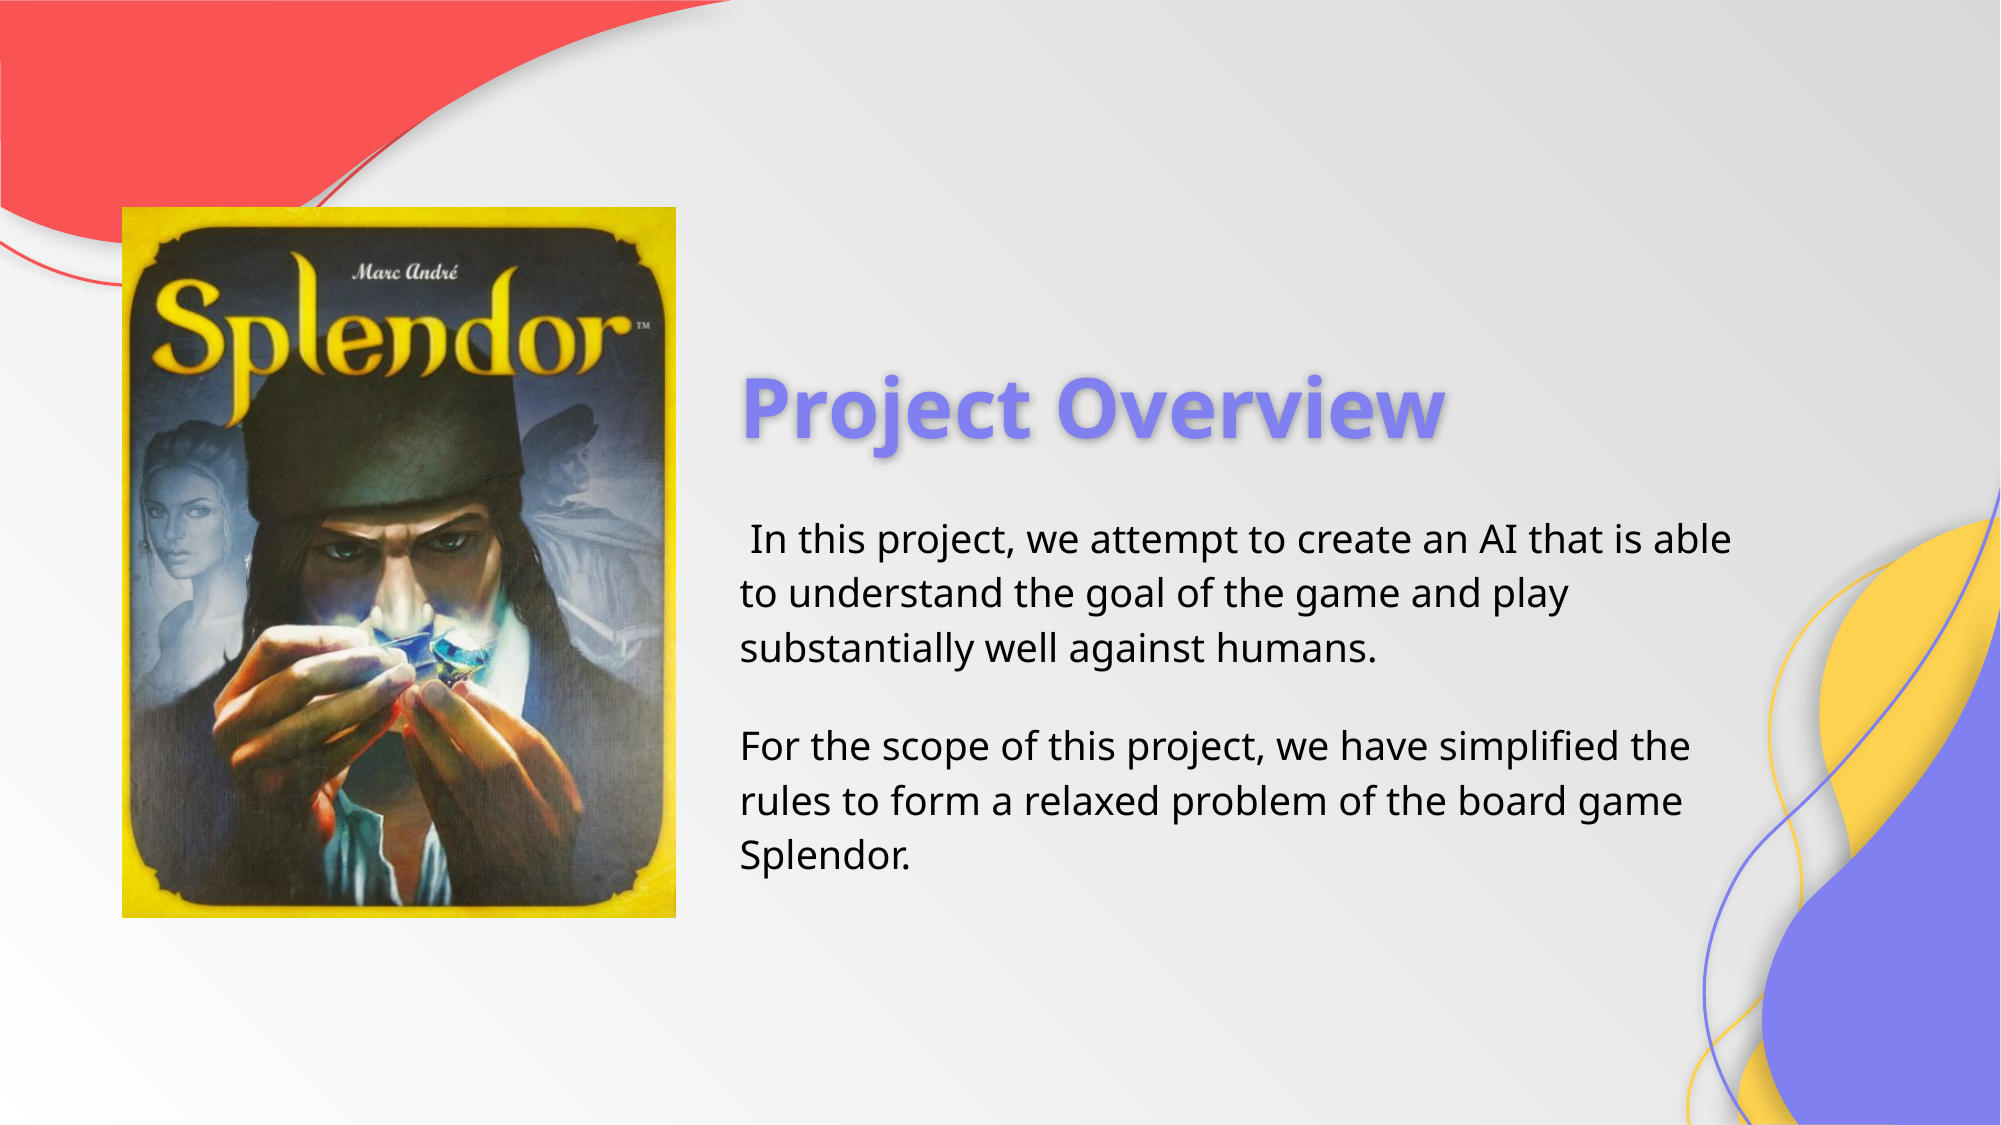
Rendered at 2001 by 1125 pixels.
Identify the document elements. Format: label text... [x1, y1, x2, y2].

picture [122, 207, 676, 918]
list In this project, we attempt to create an AI that is able to understand the goal of the game and play substantially well against humans. For the scope of this project, we have simplified the rules to form a relaxed problem of the board game Splendor. [719, 486, 1756, 827]
title Project Overview [719, 334, 1932, 461]
